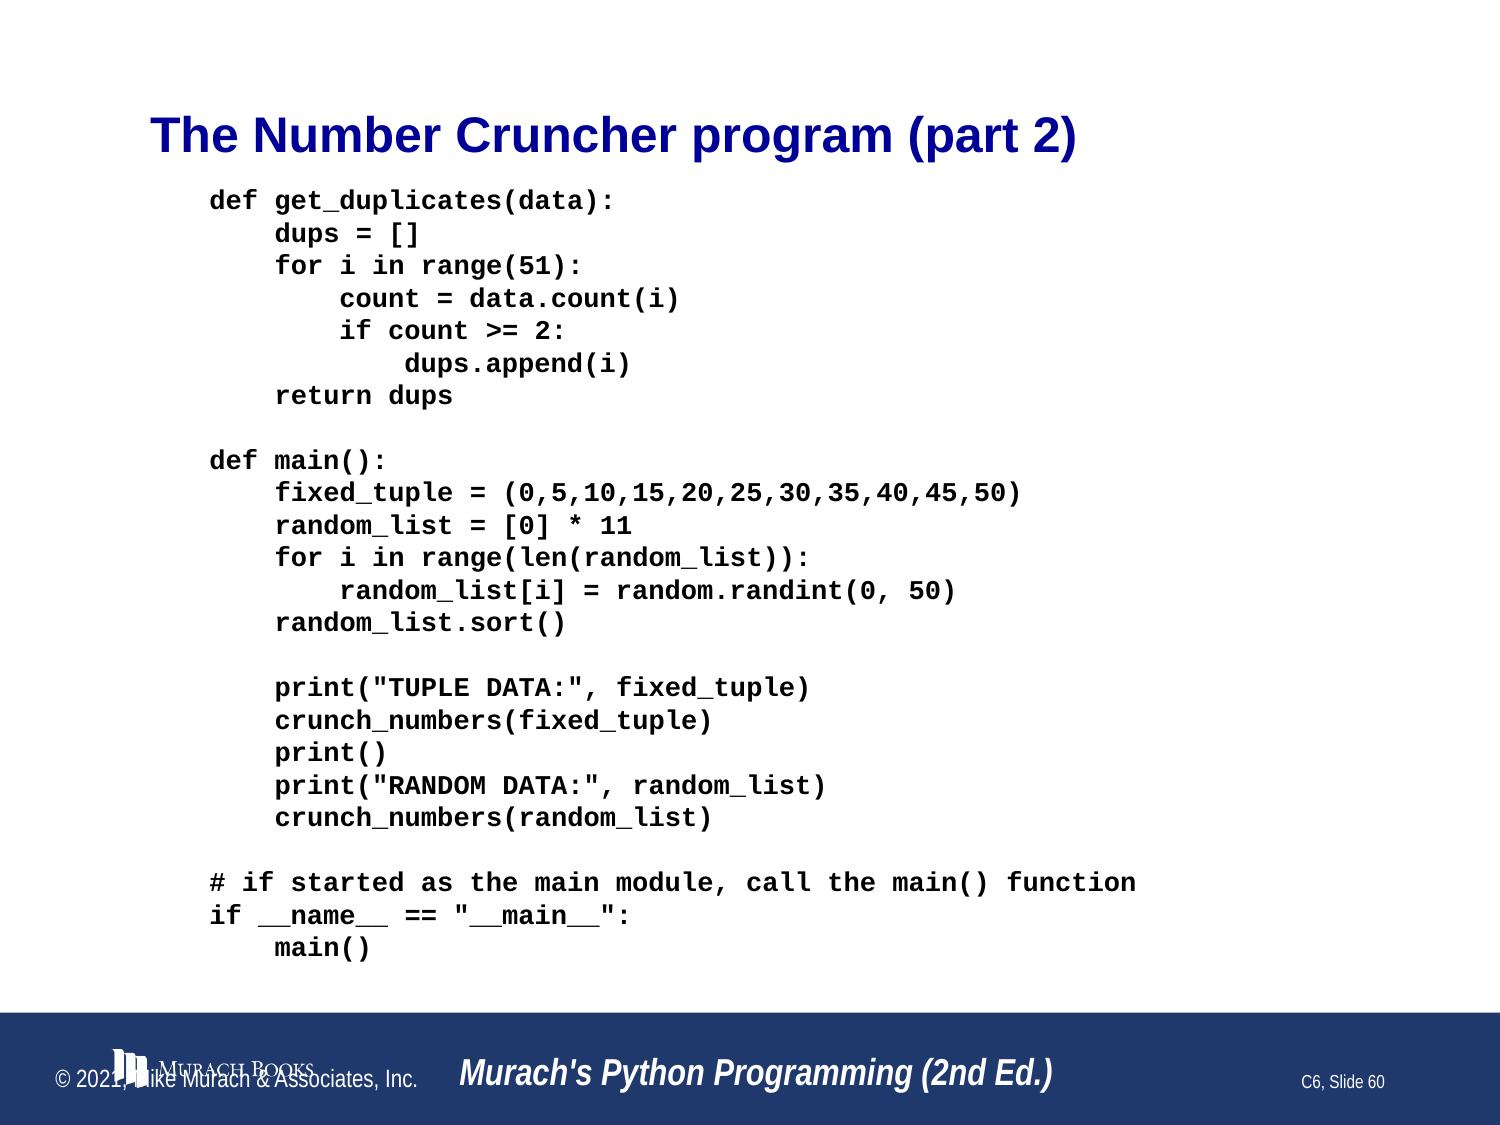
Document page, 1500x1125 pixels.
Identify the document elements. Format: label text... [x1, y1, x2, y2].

slide_number Murach's Python Programming (2nd Ed.) [463, 1025, 1075, 1100]
footer © 2021, Mike Murach & Associates, Inc. [12, 1025, 463, 1100]
list def get_duplicates(data): dups = [] for i in range(51): count = data.count(i) if count >= 2: dups.append(i) return dups def main(): fixed_tuple = (0,5,10,15,20,25,30,35,40,45,50) random_list = [0] * 11 for i in range(len(random_list)): random_list[i] = random.randint(0, 50) random_list.sort() print("TUPLE DATA:", fixed_tuple) crunch_numbers(fixed_tuple) print() print("RANDOM DATA:", random_list) crunch_numbers(random_list) # if started as the main module, call the main() function if __name__ == "__main__": main() [137, 174, 1350, 975]
title The Number Cruncher program (part 2) [150, 102, 1350, 164]
slide_number C6, Slide 60 [1087, 1025, 1400, 1100]
